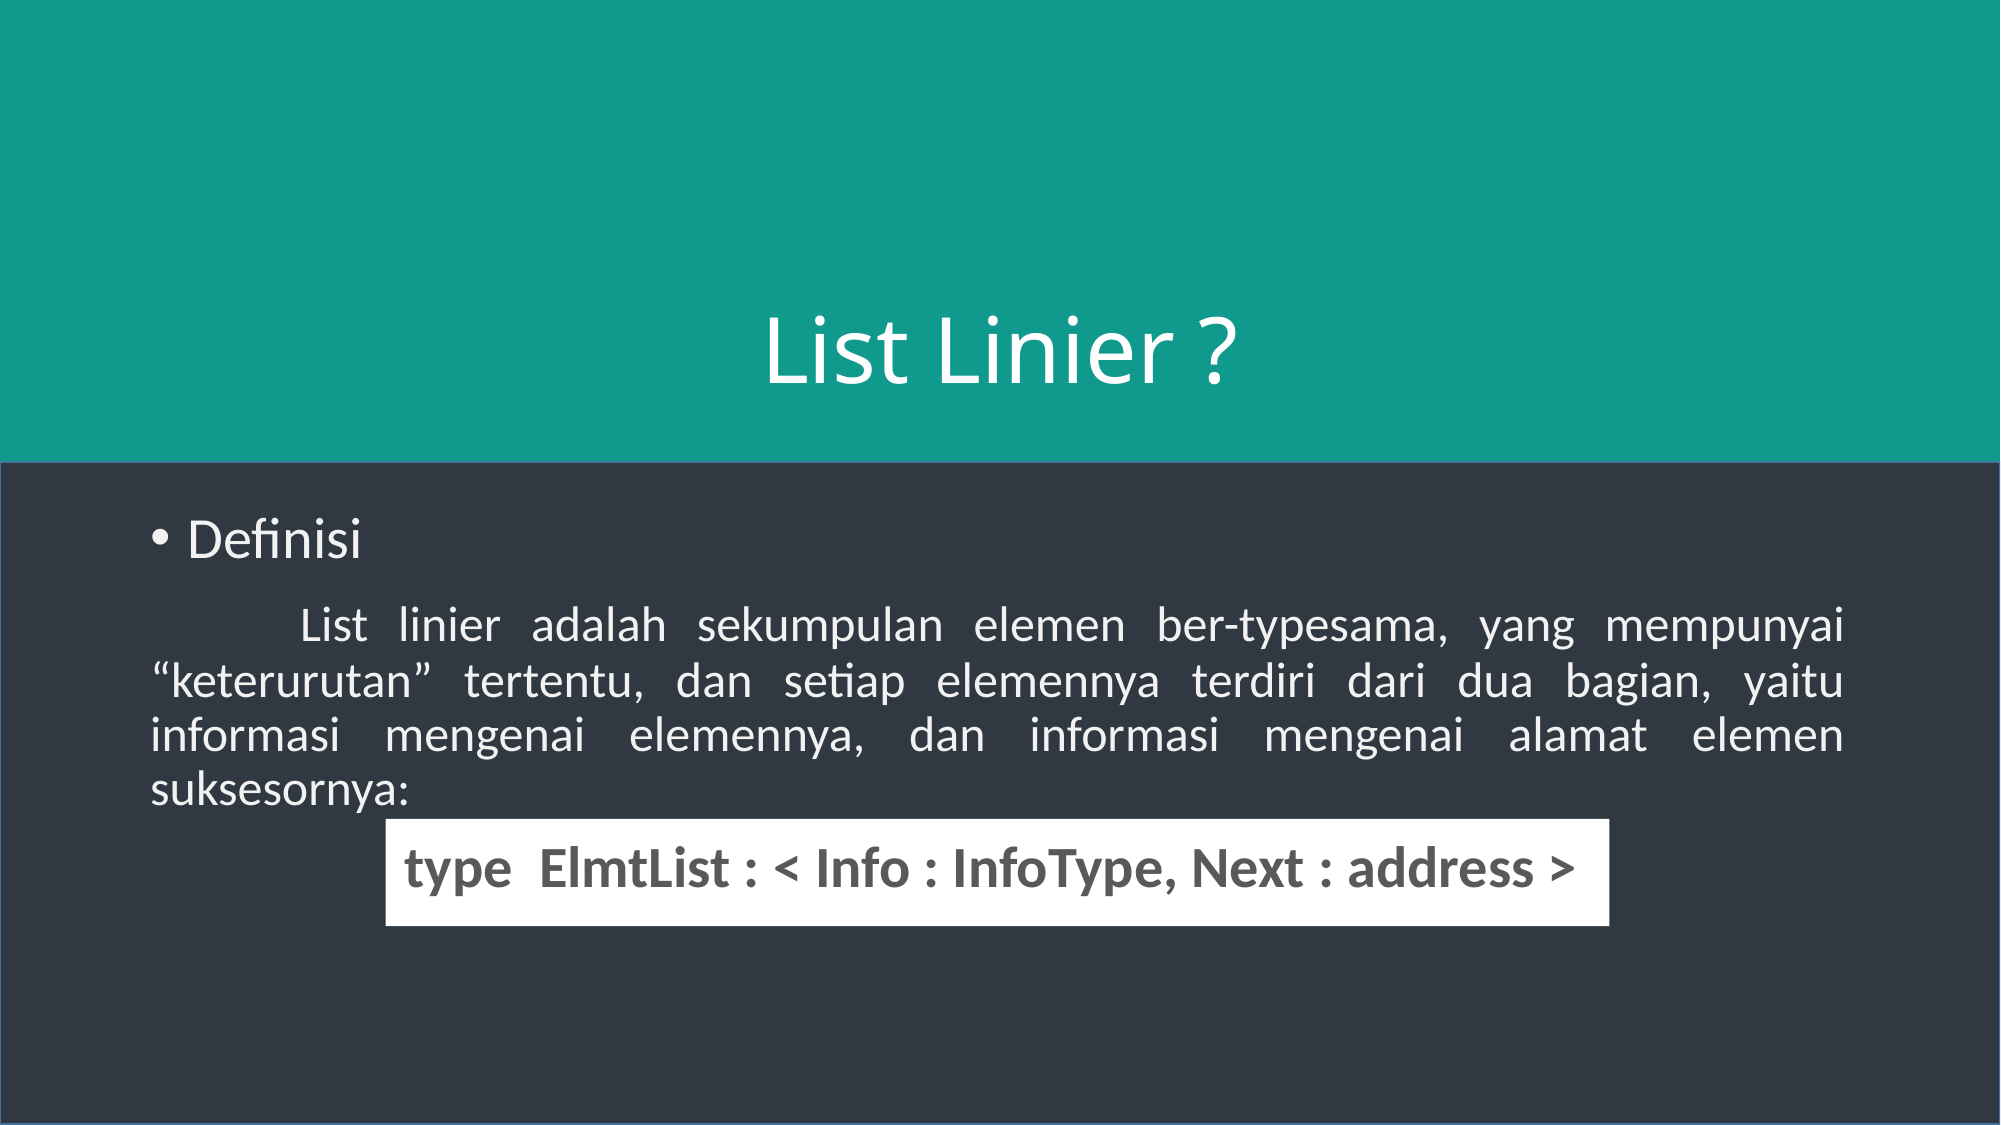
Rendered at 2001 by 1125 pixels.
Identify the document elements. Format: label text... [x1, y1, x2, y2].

title List Linier ? [137, 244, 1863, 463]
list Definisi List linier adalah sekumpulan elemen ber-typesama, yang mempunyai “keterurutan” tertentu, dan setiap elemennya terdiri dari dua bagian, yaitu informasi mengenai elemennya, dan informasi mengenai alamat elemen suksesornya: type ElmtList : < Info : InfoType, Next : address > [135, 500, 1861, 1012]
